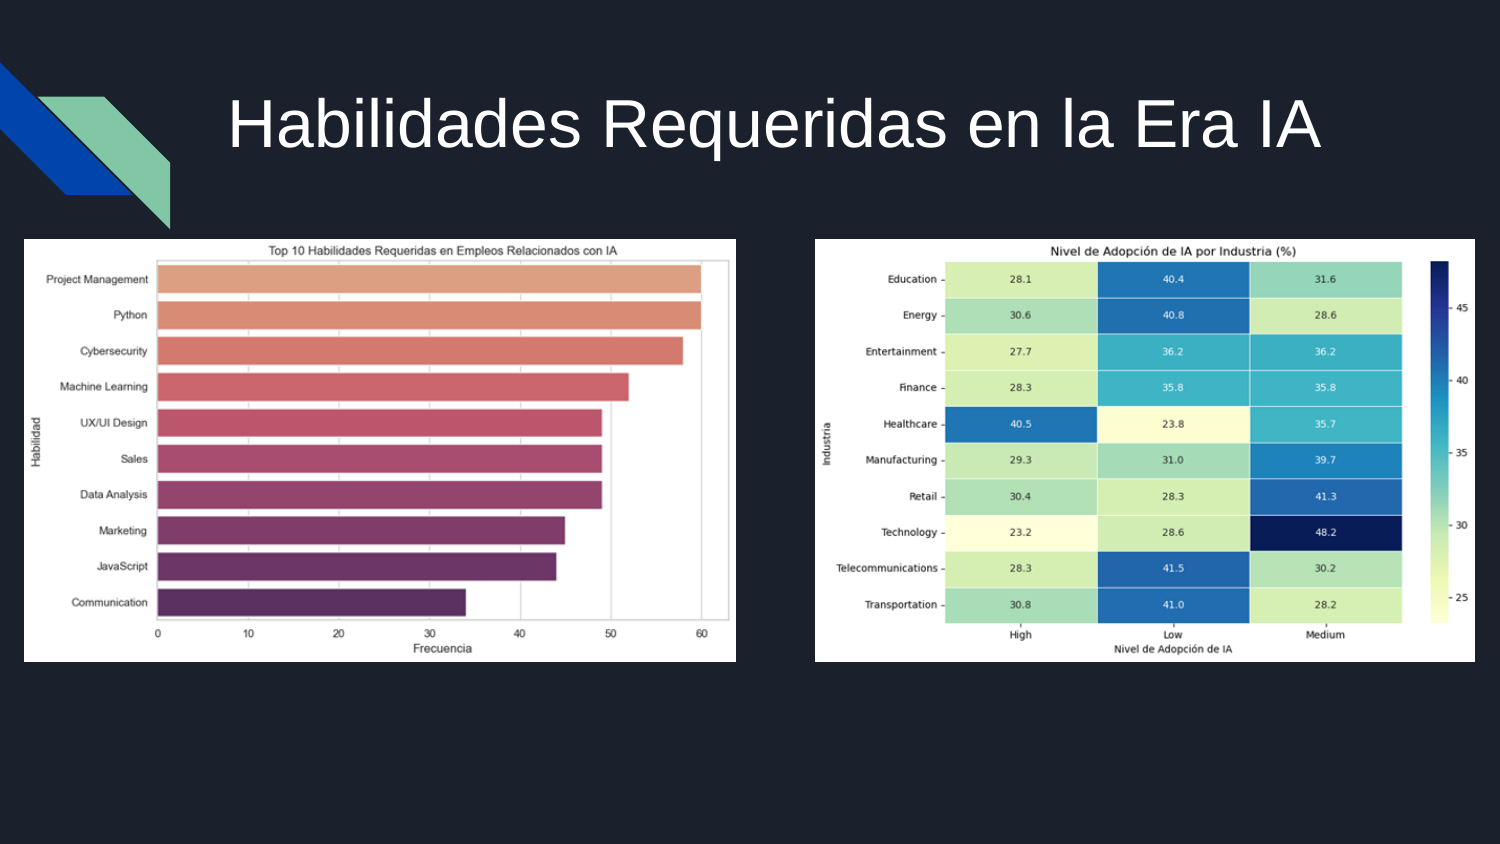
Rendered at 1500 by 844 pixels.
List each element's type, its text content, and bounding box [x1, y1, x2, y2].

picture [24, 239, 736, 662]
title Habilidades Requeridas en la Era IA [212, 64, 1368, 215]
picture [815, 239, 1476, 662]
